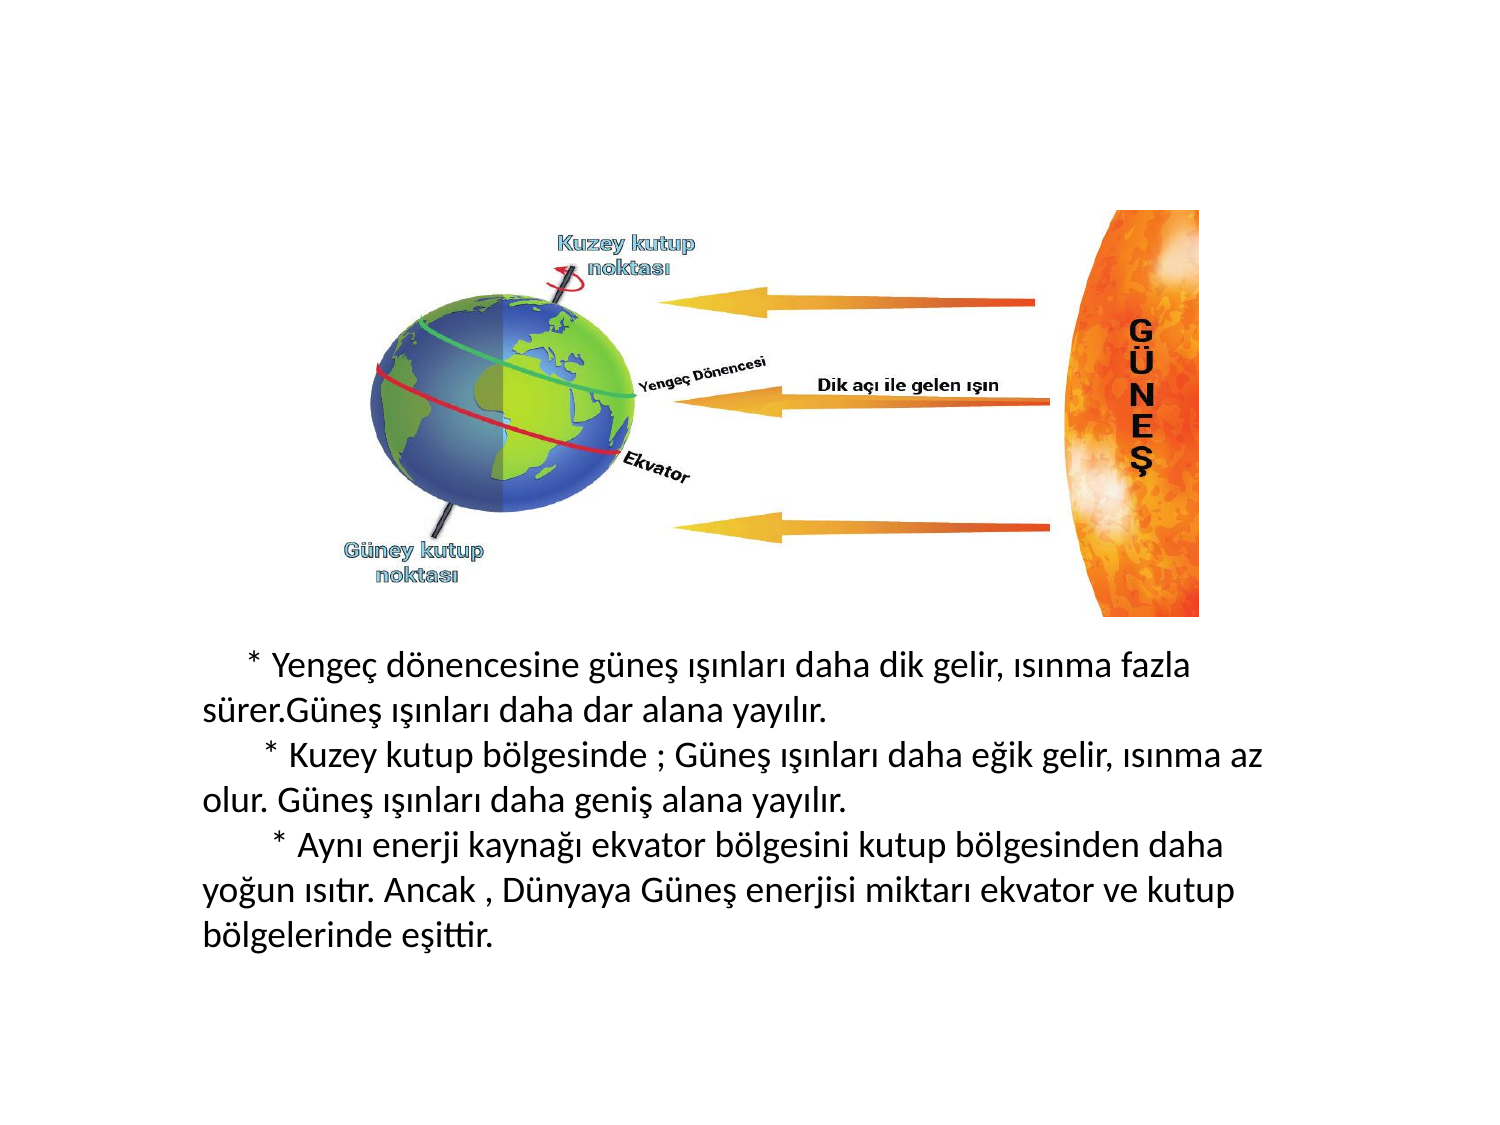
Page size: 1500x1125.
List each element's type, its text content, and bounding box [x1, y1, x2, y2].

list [339, 210, 1199, 617]
text_box * Yengeç dönencesine güneş ışınları daha dik gelir, ısınma fazla sürer.Güneş ışınları daha dar alana yayılır. * Kuzey kutup bölgesinde ; Güneş ışınları daha eğik gelir, ısınma az olur. Güneş ışınları daha geniş alana yayılır. * Aynı enerji kaynağı ekvator bölgesini kutup bölgesinden daha yoğun ısıtır. Ancak , Dünyaya Güneş enerjisi miktarı ekvator ve kutup bölgelerinde eşittir. [187, 632, 1336, 1053]
